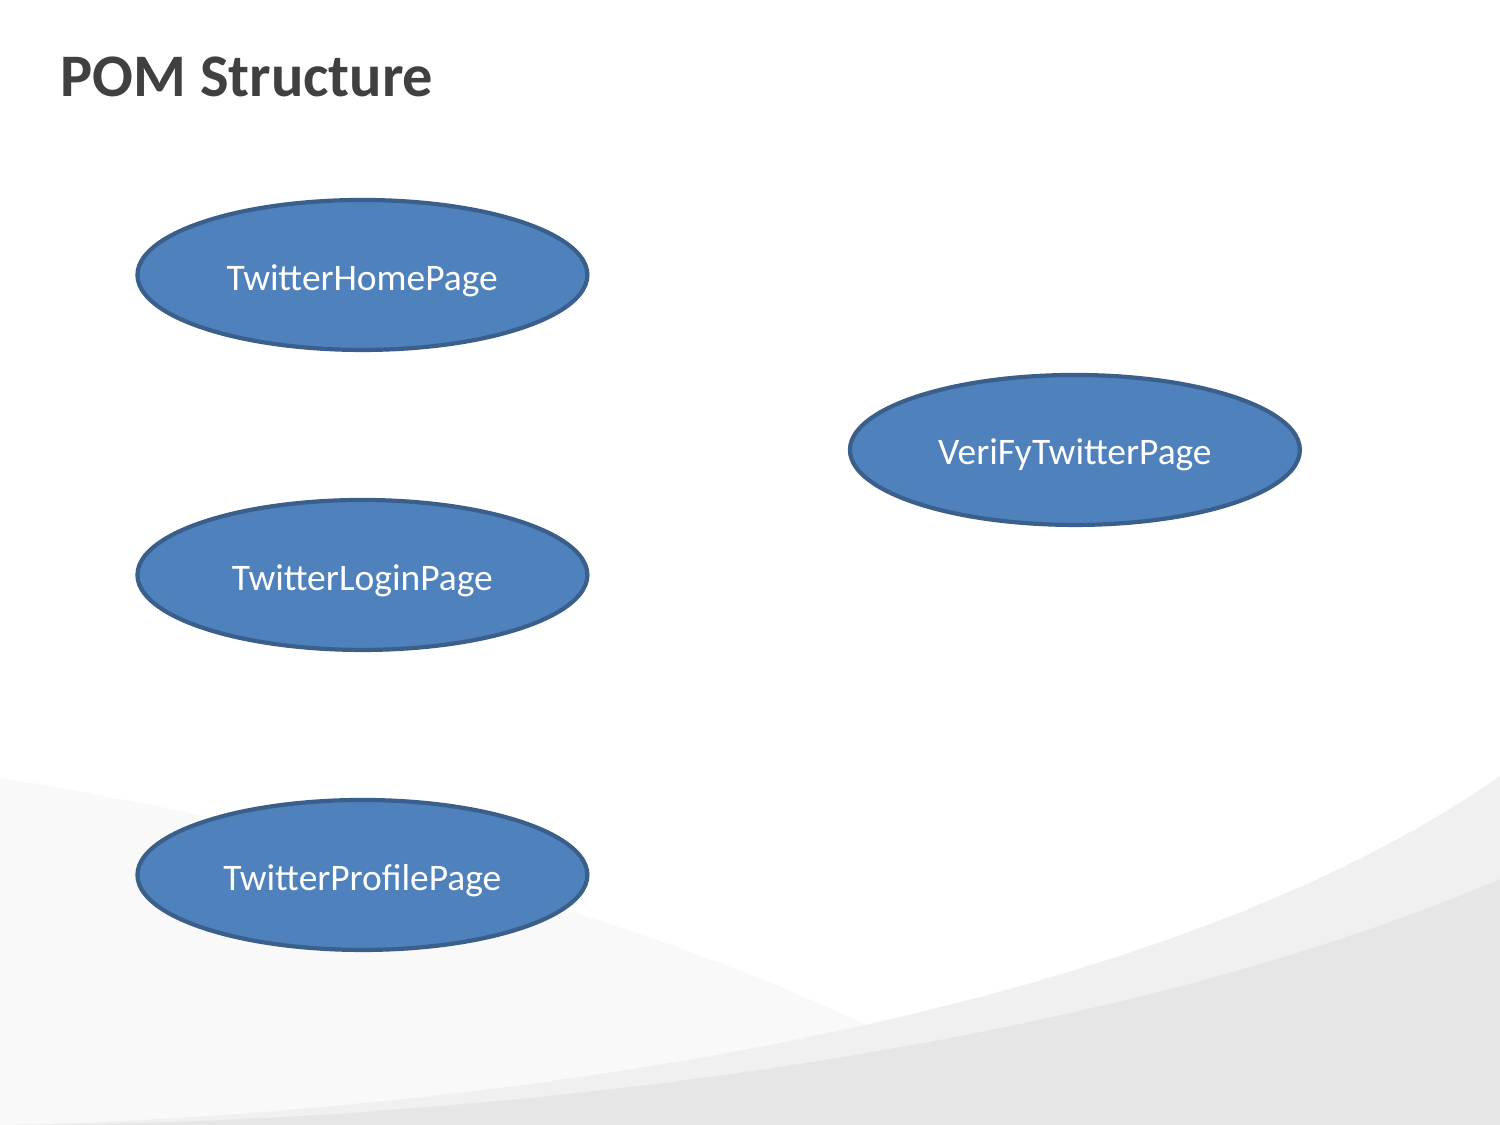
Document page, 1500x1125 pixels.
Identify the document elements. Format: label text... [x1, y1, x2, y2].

text_box TwitterLoginPage [135, 497, 590, 653]
text_box TwitterProfilePage [135, 797, 590, 953]
title POM Structure [45, 24, 1450, 120]
picture [0, 0, 1500, 1125]
text_box VeriFyTwitterPage [847, 372, 1303, 528]
text_box TwitterHomePage [135, 197, 590, 353]
